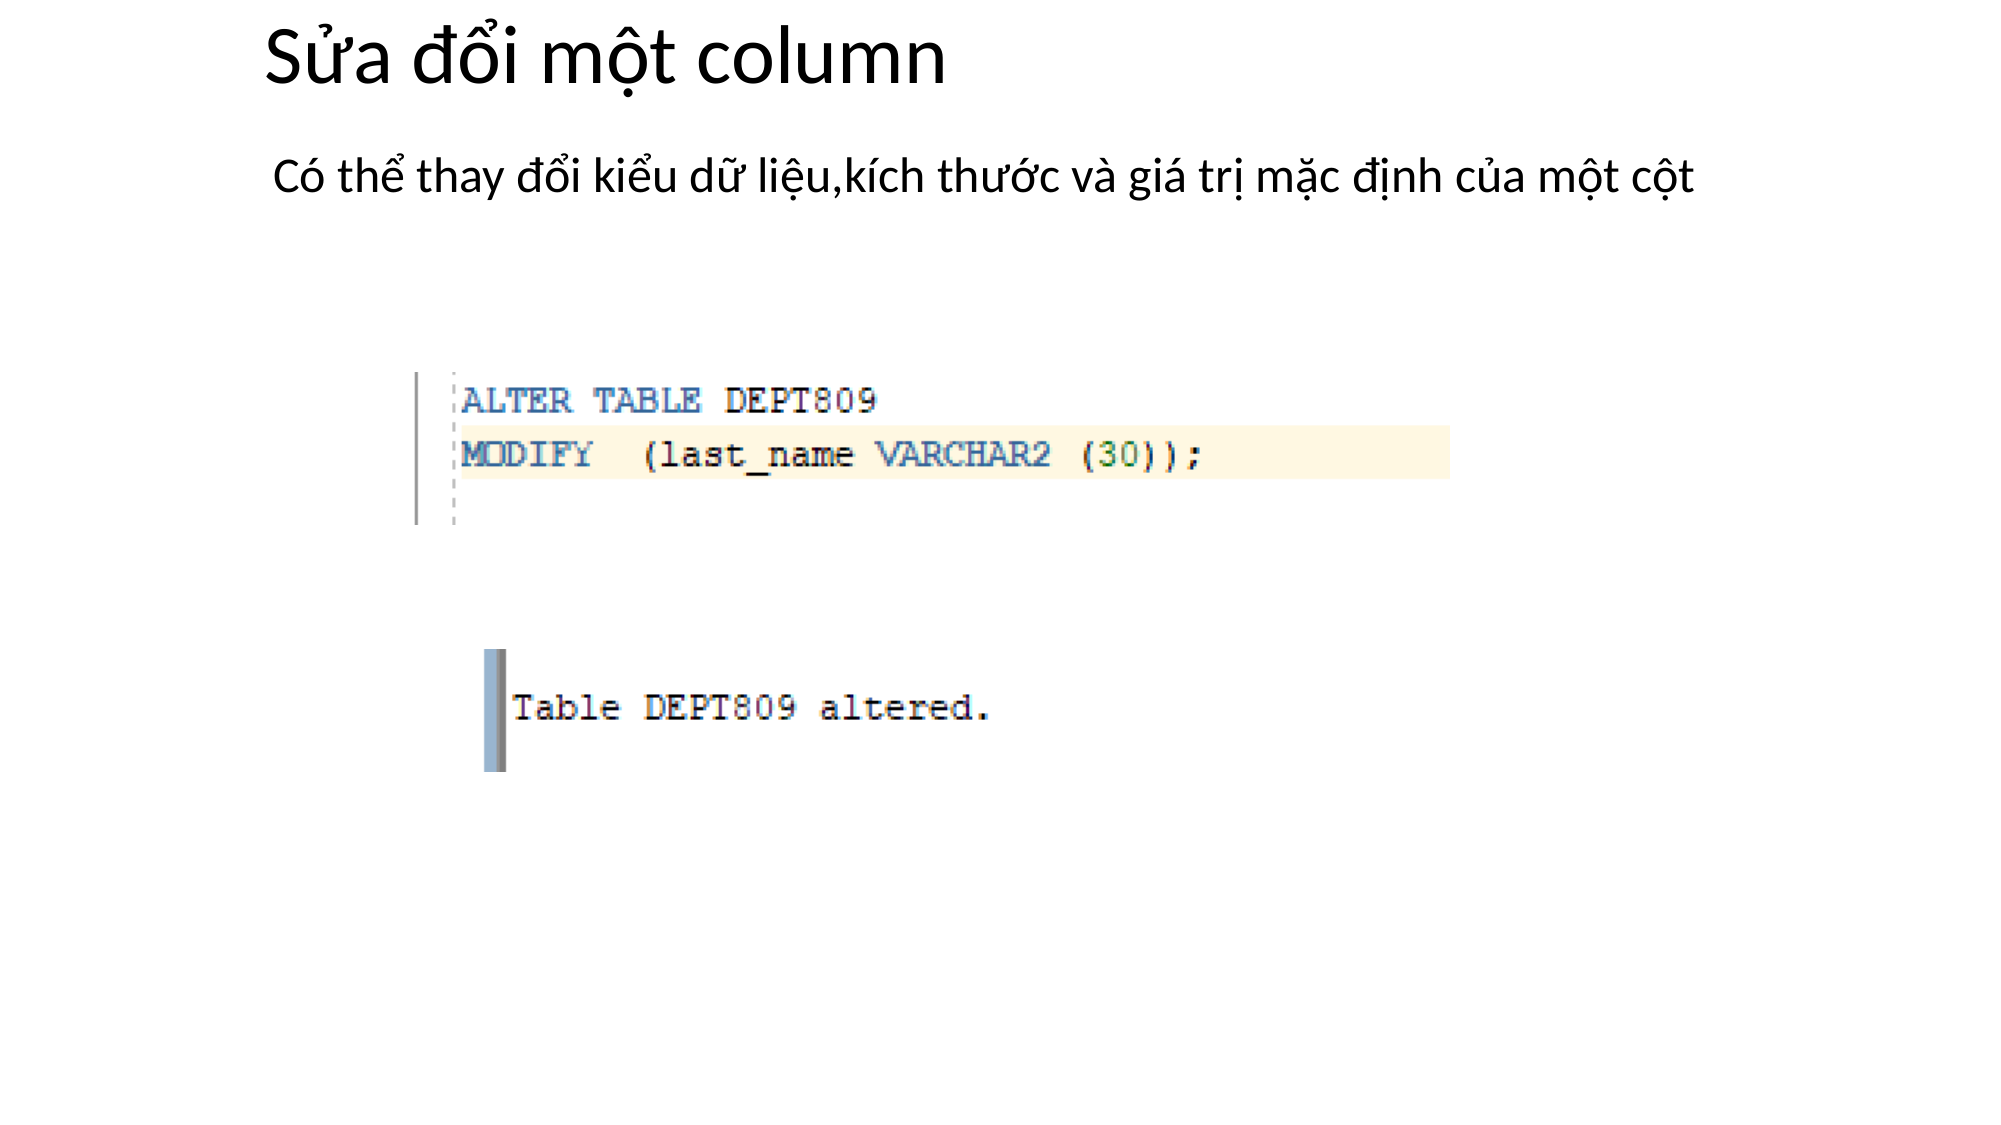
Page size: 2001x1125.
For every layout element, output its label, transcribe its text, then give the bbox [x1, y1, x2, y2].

title Sửa đổi một column [249, 0, 1750, 109]
picture [475, 649, 1395, 772]
subtitle Có thể thay đổi kiểu dữ liệu,kích thước và giá trị mặc định của một cột [249, 141, 1750, 863]
picture [350, 372, 1450, 525]
